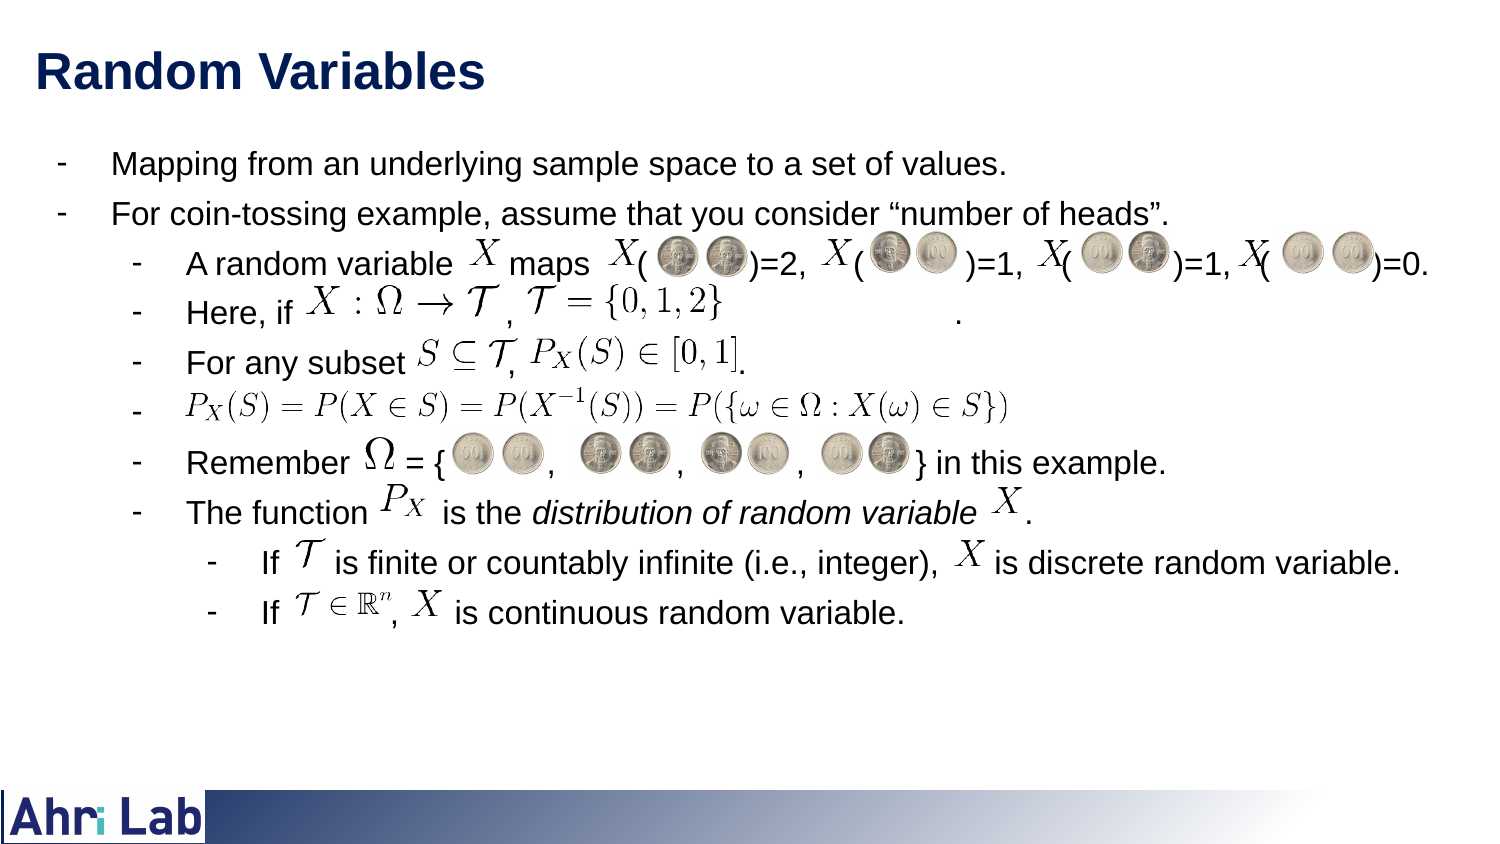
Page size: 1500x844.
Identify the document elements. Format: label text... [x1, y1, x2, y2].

picture [865, 229, 963, 275]
picture [821, 239, 852, 265]
picture [991, 487, 1022, 513]
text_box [1277, 229, 1376, 275]
picture [4, 787, 205, 843]
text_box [447, 430, 546, 476]
picture [365, 436, 394, 469]
picture [417, 338, 518, 370]
picture [697, 430, 794, 476]
picture [816, 430, 913, 476]
picture [379, 484, 426, 517]
picture [527, 283, 722, 321]
picture [469, 239, 500, 265]
picture [411, 590, 442, 616]
picture [954, 540, 985, 566]
picture [295, 590, 392, 616]
list Mapping from an underlying sample space to a set of values. For coin-tossing example, assume that you consider “number of heads”. A random variable maps ( )=2, ( )=1, ( )=1, ( )=0. Here, if , . For any subset , . Remember = { , , , } in this example. The function is the distribution of random variable . If is finite or countably infinite (i.e., integer), is discrete random variable. If , is continuous random variable. [20, 116, 1480, 781]
picture [608, 239, 639, 265]
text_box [574, 430, 674, 476]
picture [1037, 240, 1068, 266]
picture [1238, 240, 1269, 266]
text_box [652, 233, 751, 280]
picture [305, 283, 500, 317]
picture [295, 538, 326, 568]
picture [1076, 229, 1173, 275]
title Random Variables [20, 22, 1480, 116]
picture [530, 335, 737, 373]
picture [185, 387, 1008, 424]
